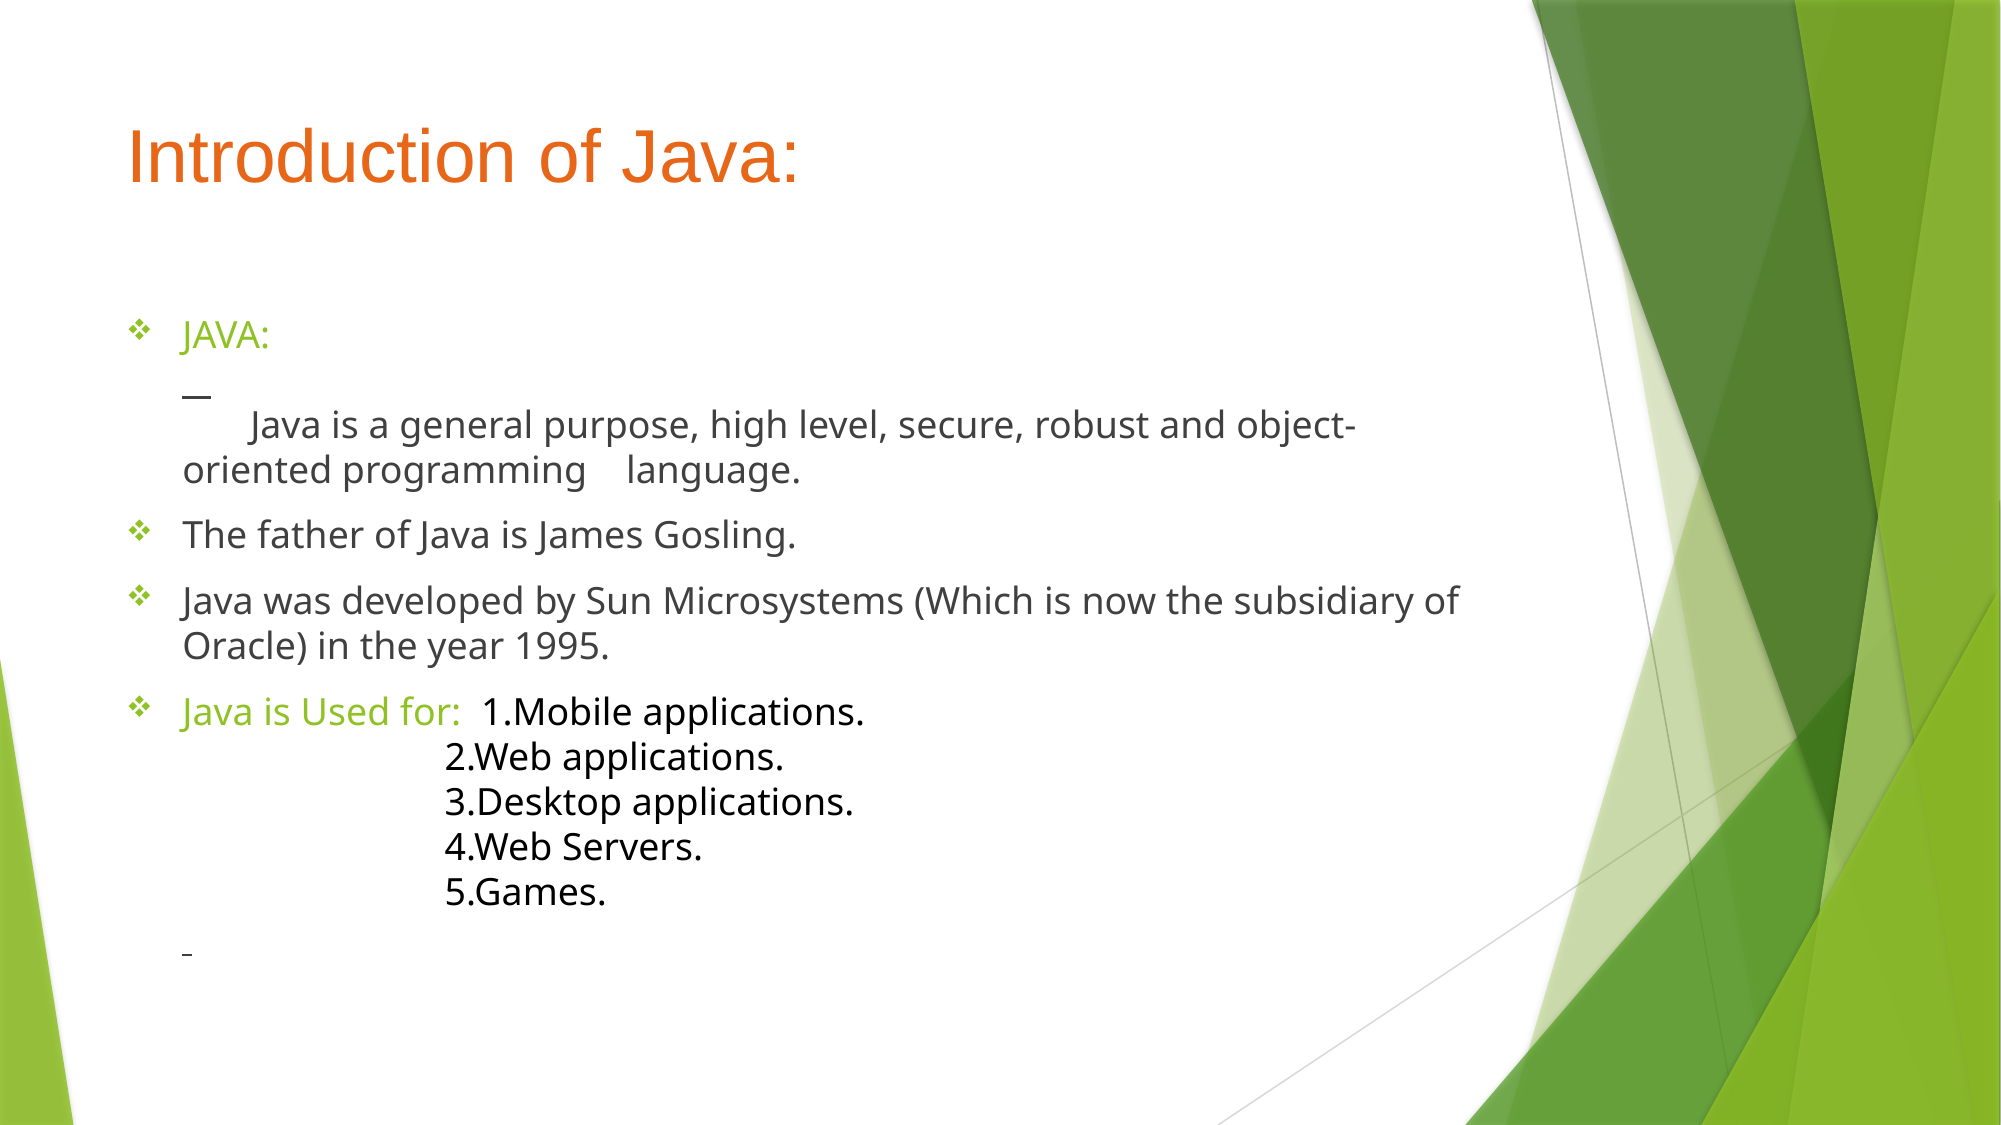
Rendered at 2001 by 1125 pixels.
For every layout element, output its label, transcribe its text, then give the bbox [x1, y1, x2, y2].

list JAVA: Java is a general purpose, high level, secure, robust and object-oriented programming language. The father of Java is James Gosling. Java was developed by Sun Microsystems (Which is now the subsidiary of Oracle) in the year 1995. Java is Used for: 1.Mobile applications. 2.Web applications. 3.Desktop applications. 4.Web Servers. 5.Games. [111, 303, 1522, 1015]
title Introduction of Java: [111, 99, 1522, 303]
